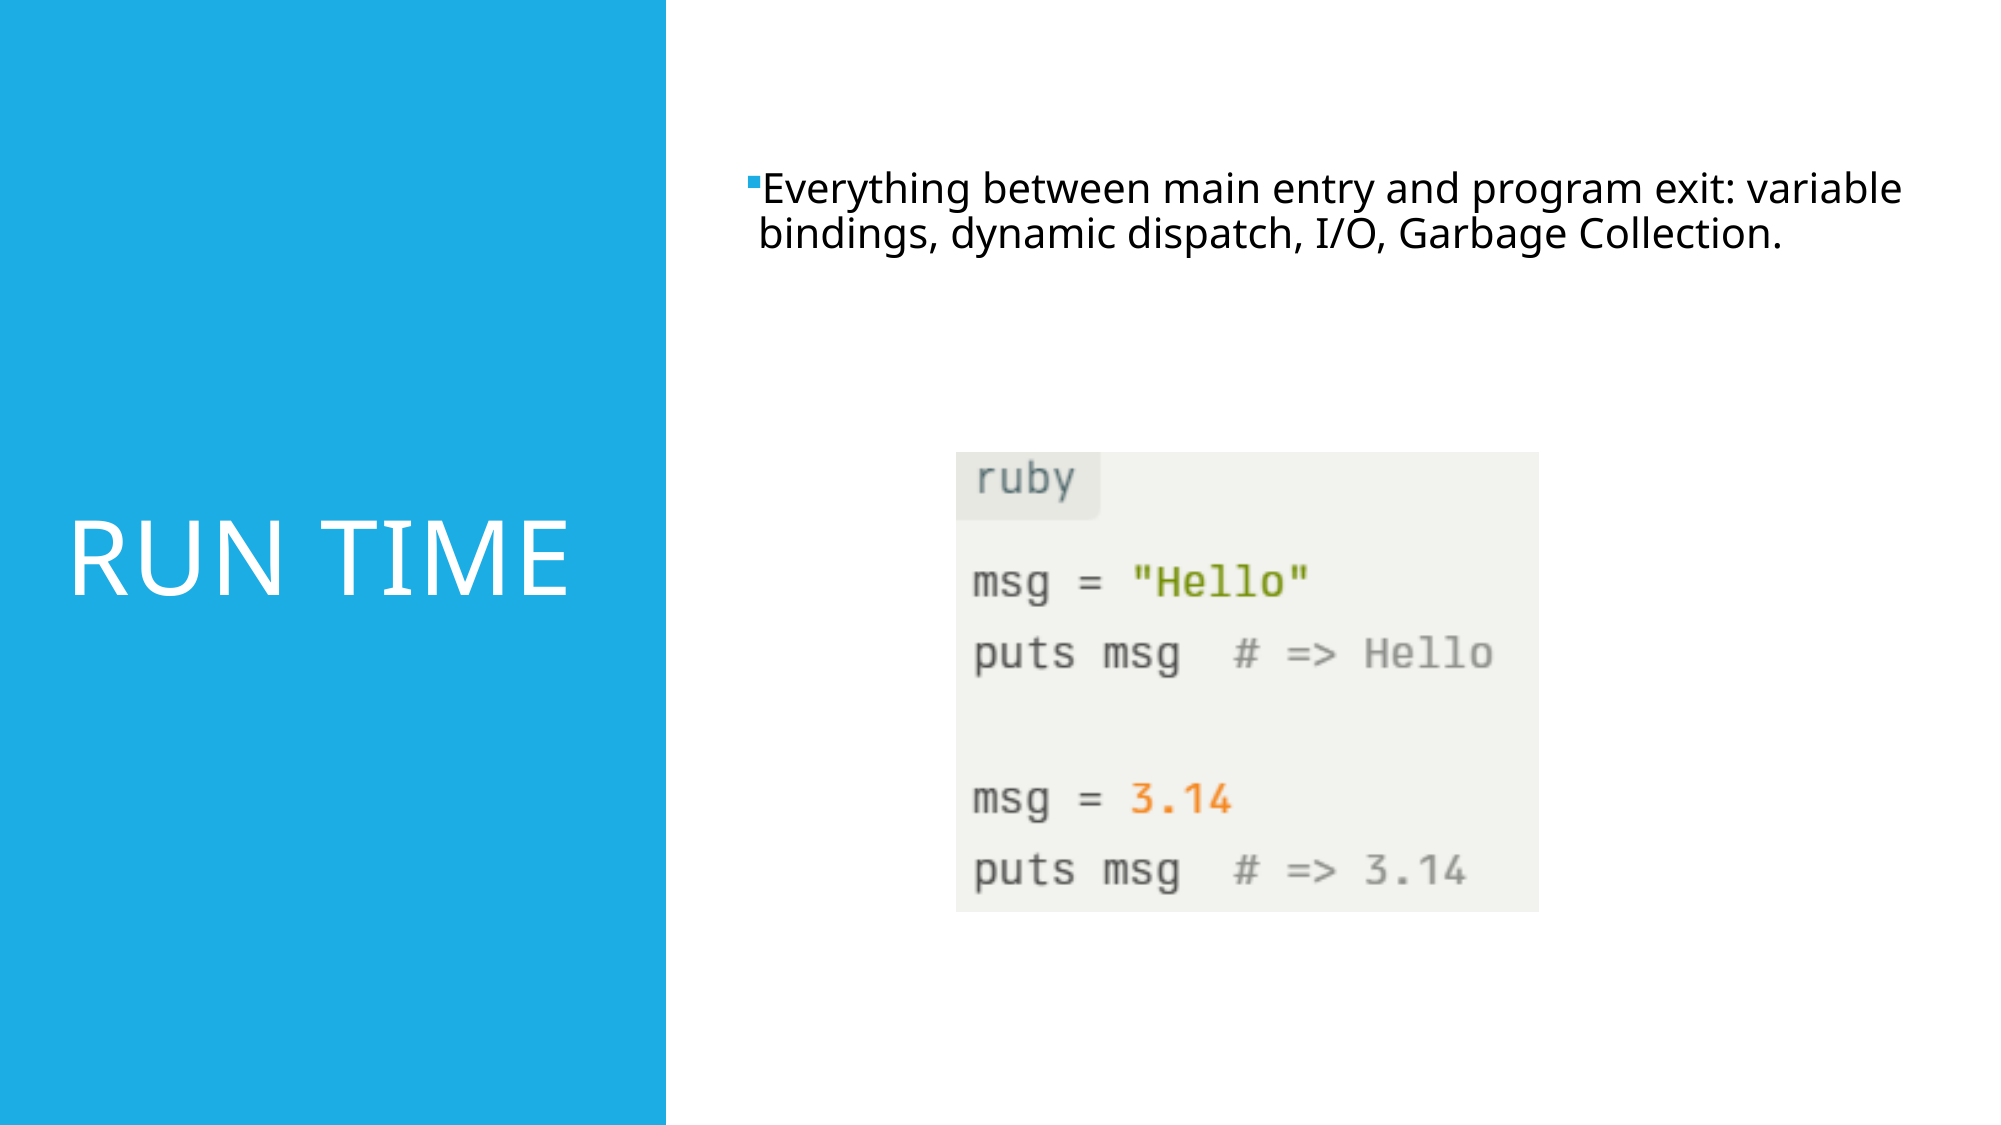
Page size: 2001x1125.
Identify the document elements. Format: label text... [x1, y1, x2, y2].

list Everything between main entry and program exit: variable bindings, dynamic dispatch, I/O, Garbage Collection. [737, 159, 1914, 310]
picture [956, 452, 1539, 912]
text_box [0, 0, 667, 1125]
title Run time [50, 104, 685, 1026]
